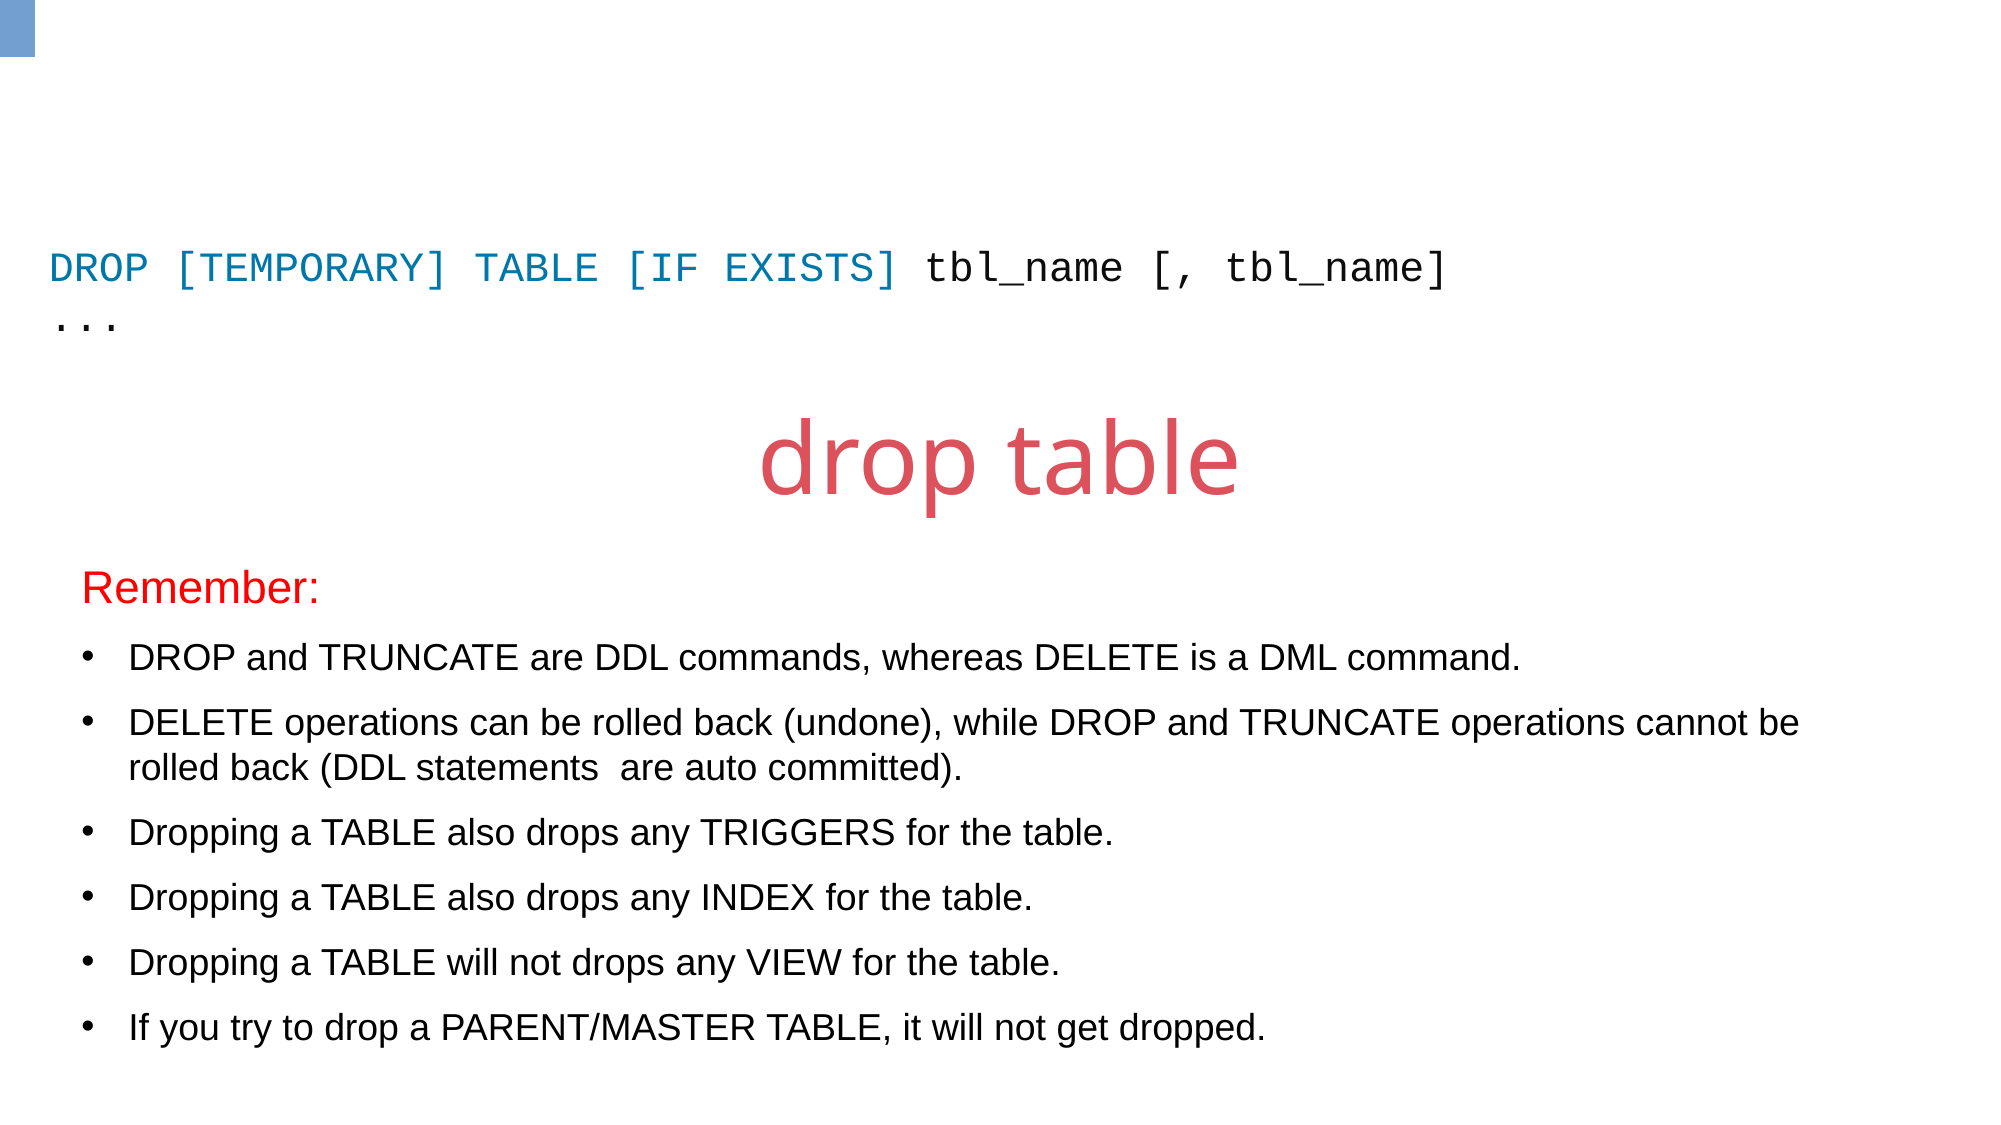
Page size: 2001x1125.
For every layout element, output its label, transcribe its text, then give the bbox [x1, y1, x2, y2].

text_box drop table [275, 387, 1725, 538]
text_box Remember: DROP and TRUNCATE are DDL commands, whereas DELETE is a DML command. DELETE operations can be rolled back (undone), while DROP and TRUNCATE operations cannot be rolled back (DDL statements are auto committed). Dropping a TABLE also drops any TRIGGERS for the table. Dropping a TABLE also drops any INDEX for the table. Dropping a TABLE will not drops any VIEW for the table. If you try to drop a PARENT/MASTER TABLE, it will not get dropped. [66, 550, 1898, 1056]
text_box DROP [TEMPORARY] TABLE [IF EXISTS] tbl_name [, tbl_name] ... [34, 232, 1484, 348]
